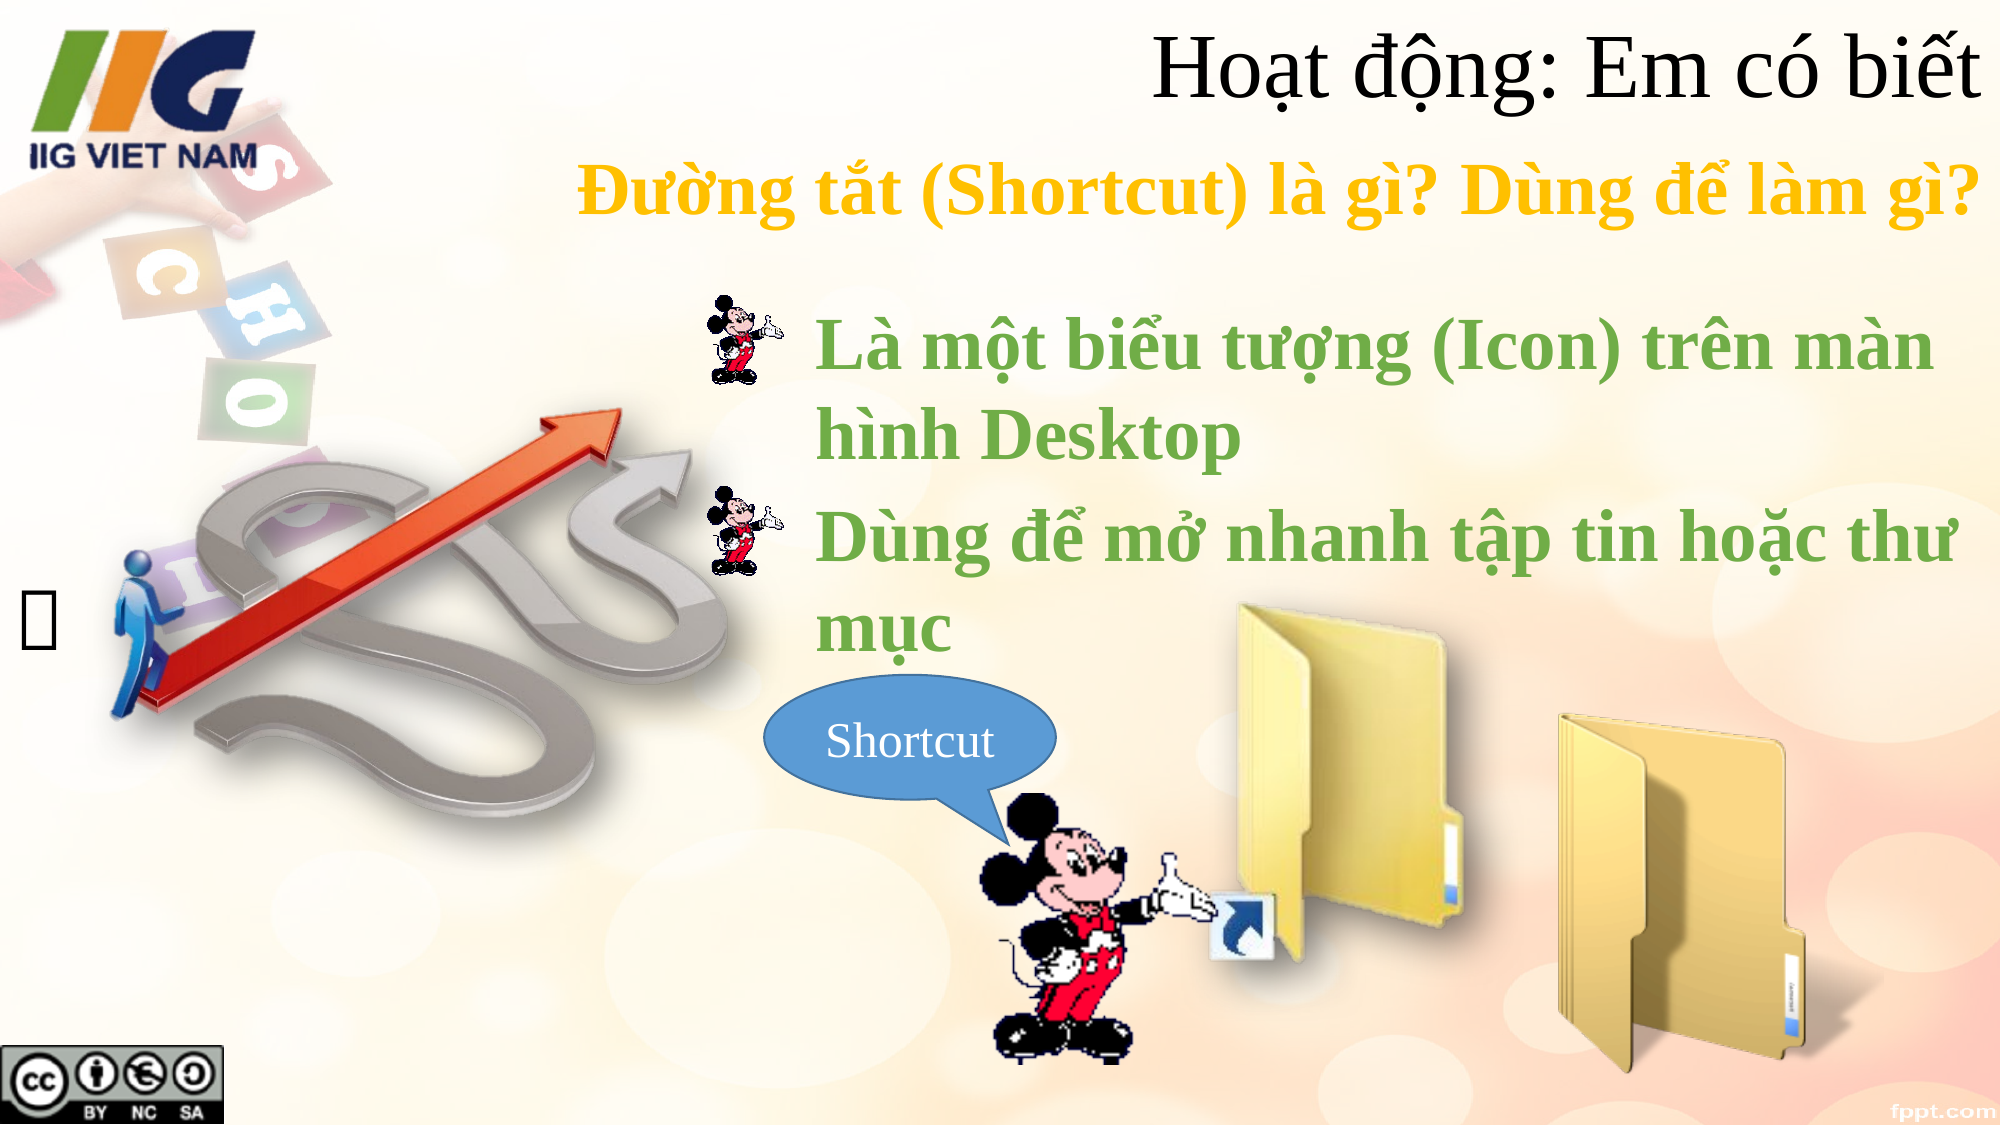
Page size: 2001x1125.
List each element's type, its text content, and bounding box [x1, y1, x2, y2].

title Hoạt động: Em có biết [1025, 0, 1999, 137]
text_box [764, 674, 1225, 1065]
picture [0, 0, 268, 188]
picture [1192, 589, 1884, 1084]
picture [101, 386, 785, 835]
text_box Đường tắt (Shortcut) là gì? Dùng để làm gì? [441, 132, 1999, 237]
text_box  [0, 559, 101, 675]
text_box Là một biểu tượng (Icon) trên màn hình Desktop [688, 287, 1997, 478]
text_box Dùng để mở nhanh tập tin hoặc thư mục [736, 478, 1997, 674]
picture [0, 1045, 225, 1125]
picture [703, 295, 785, 385]
